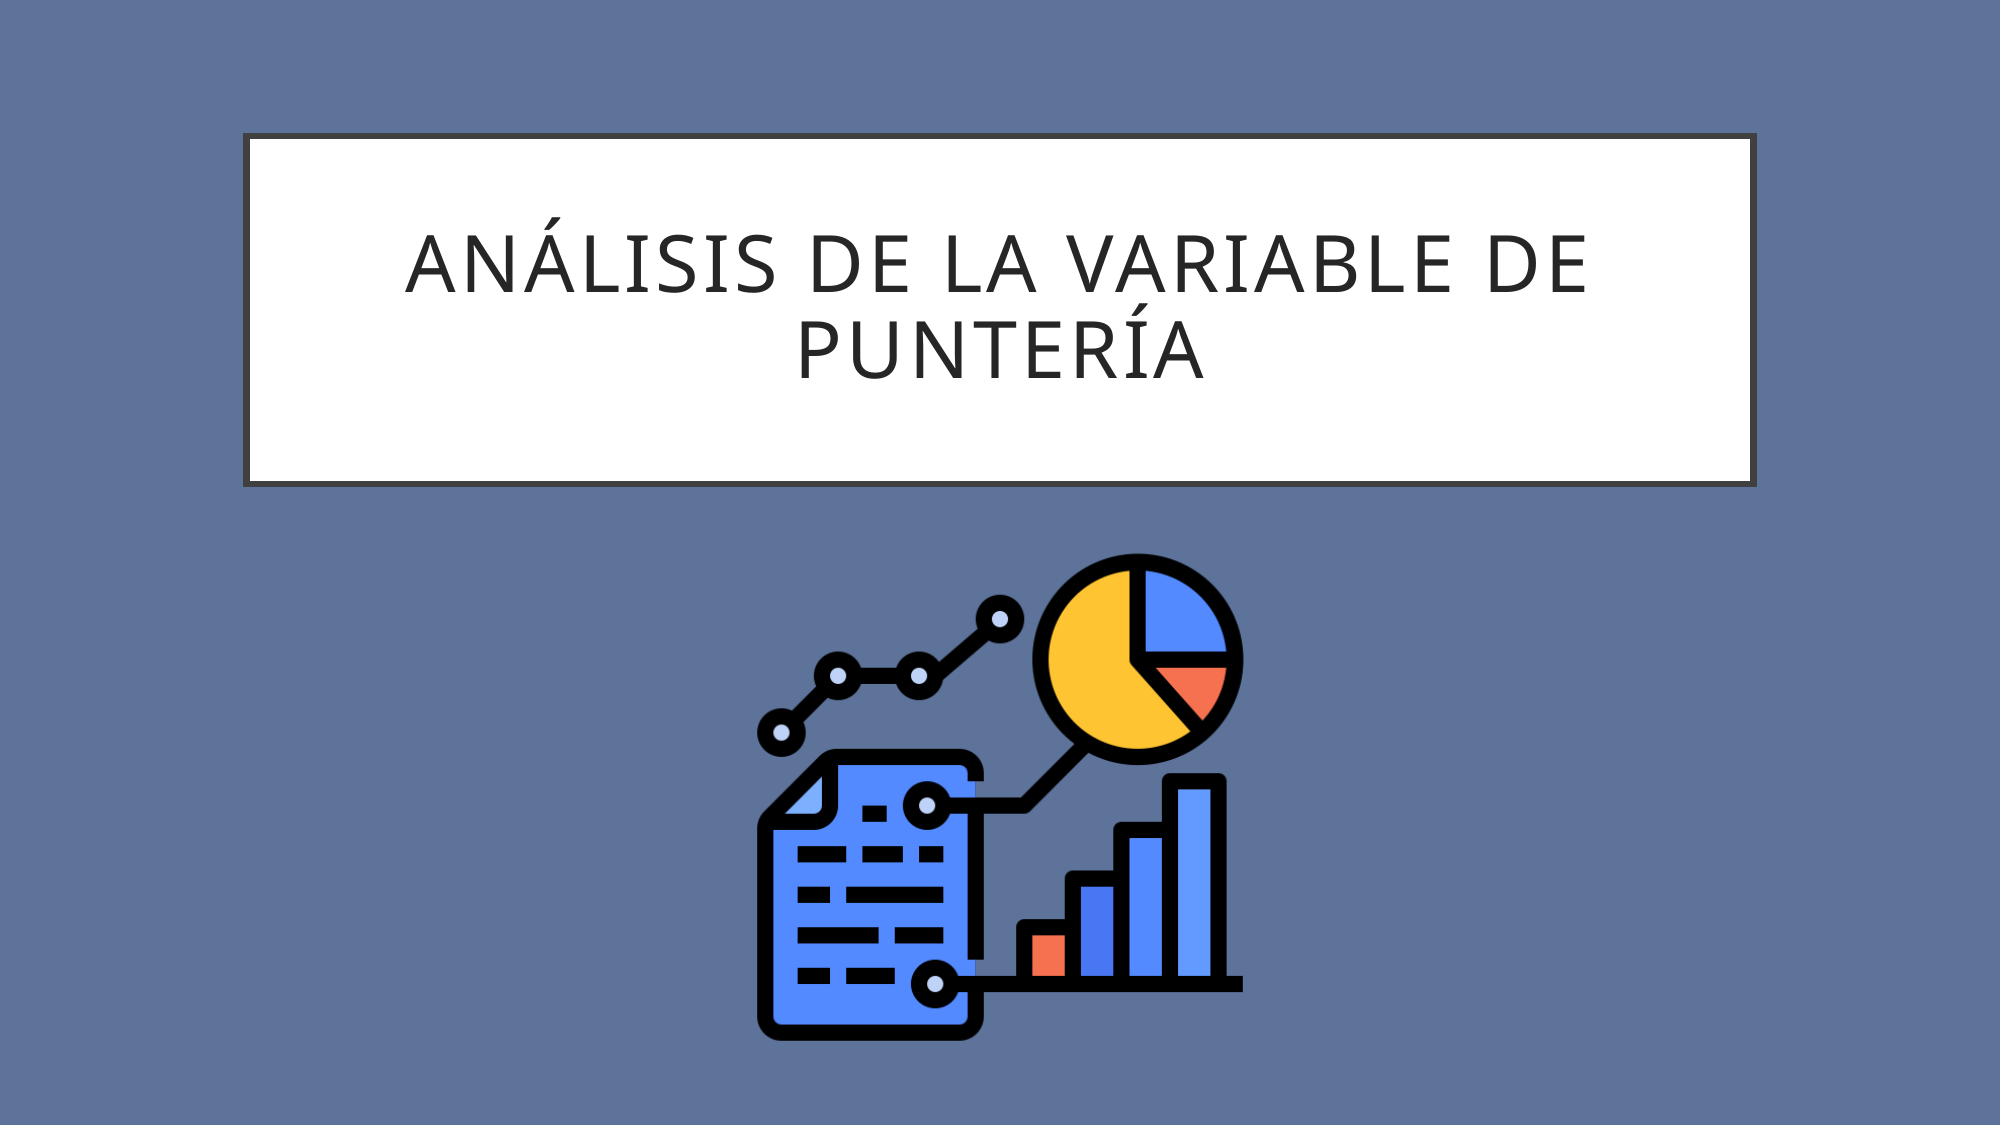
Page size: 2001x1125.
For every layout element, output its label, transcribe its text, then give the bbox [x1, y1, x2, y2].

picture [740, 538, 1259, 1057]
title Análisis de la variable de puntería [243, 133, 1757, 487]
